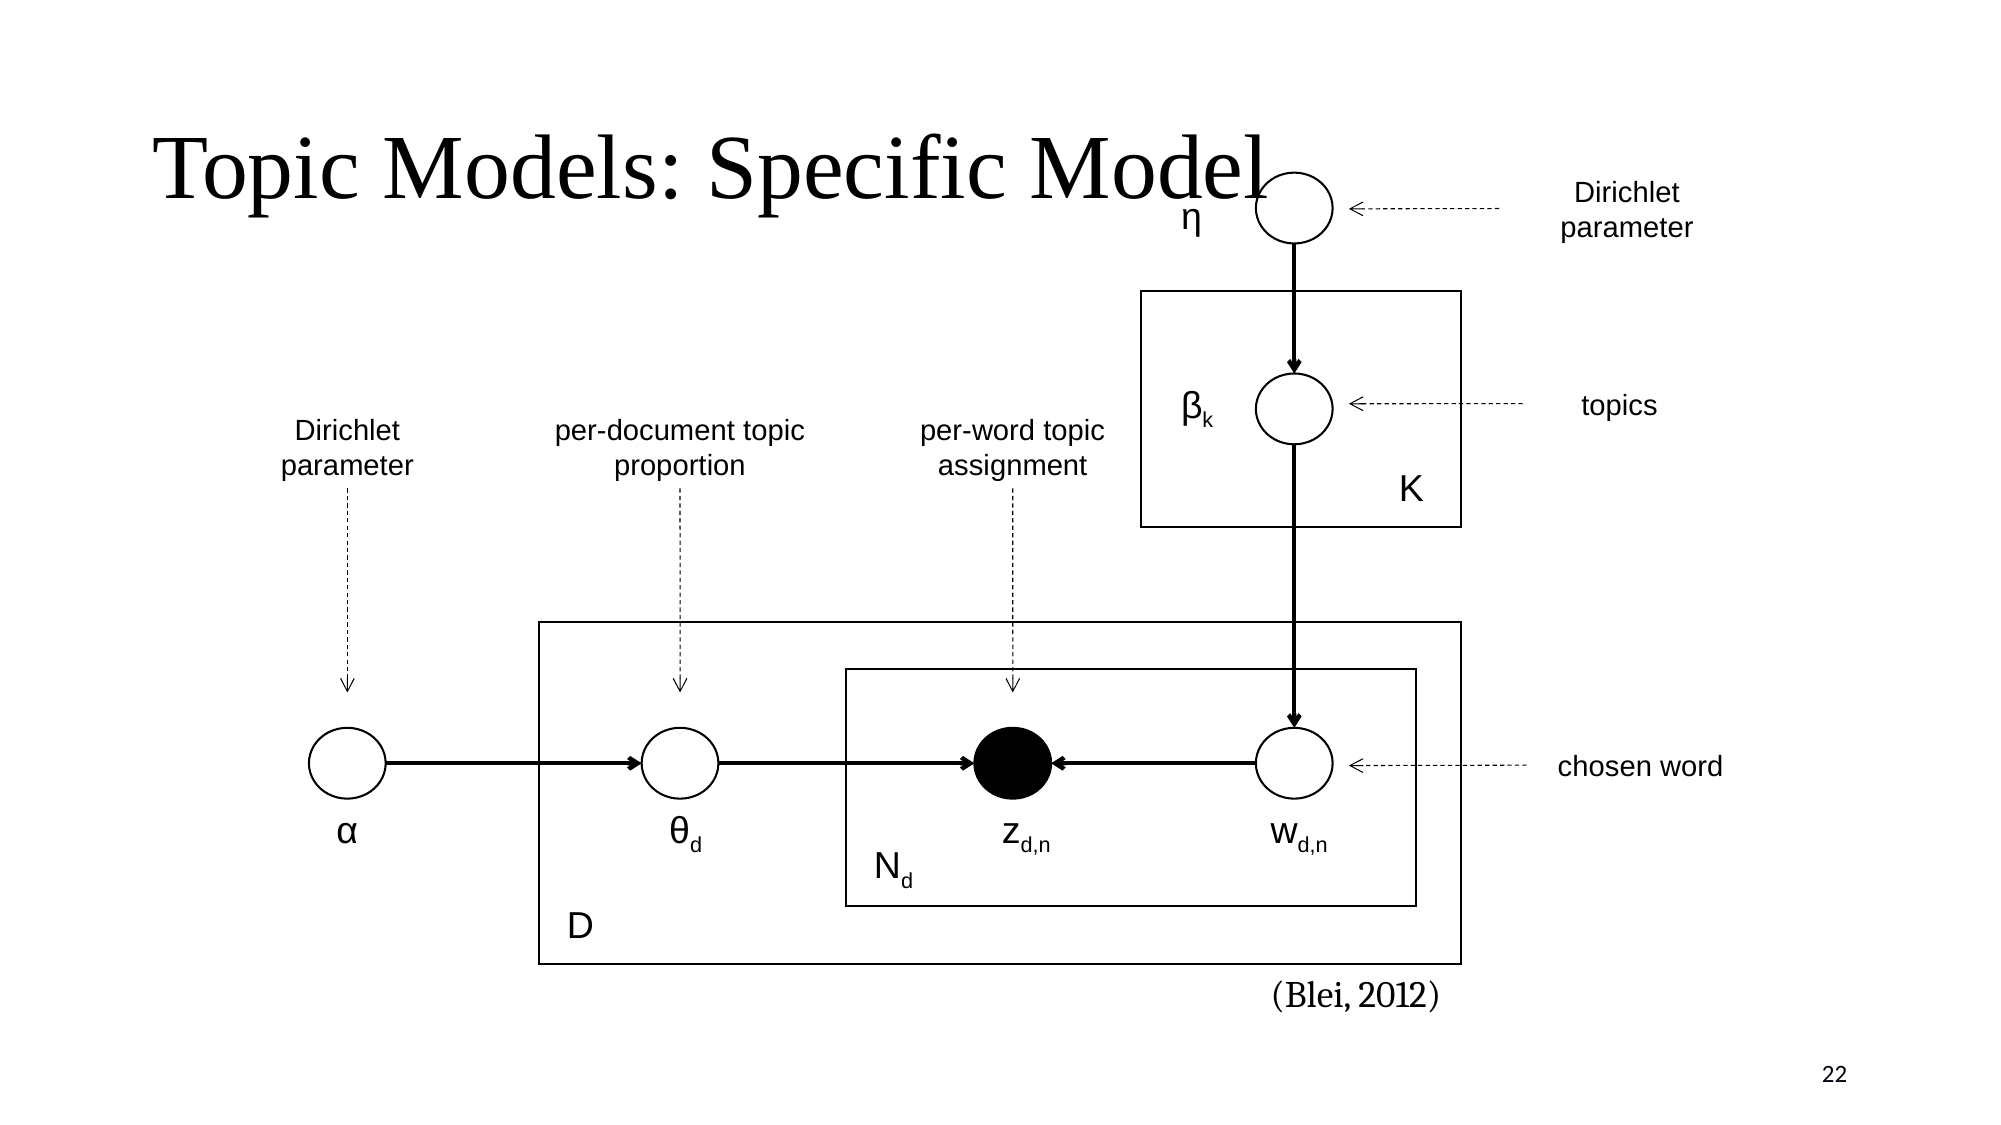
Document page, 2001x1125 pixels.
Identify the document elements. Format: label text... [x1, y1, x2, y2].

text_box per-word topic assignment [872, 403, 1154, 489]
text_box zd,n [987, 798, 1090, 865]
text_box wd,n [1255, 798, 1359, 865]
text_box (Blei, 2012) [1255, 962, 1676, 1023]
title Topic Models: Specific Model [137, 59, 1863, 278]
text_box D [552, 893, 617, 953]
text_box Dirichlet parameter [245, 403, 450, 489]
slide_number 22 [1412, 1042, 1863, 1103]
text_box Nd [859, 834, 962, 901]
text_box Dirichlet parameter [1498, 166, 1755, 251]
text_box topics [1522, 378, 1717, 429]
text_box η [1166, 184, 1231, 245]
text_box [307, 726, 387, 798]
text_box per-document topic proportion [539, 403, 821, 489]
text_box [538, 621, 1462, 965]
text_box θd [654, 798, 757, 865]
text_box [1254, 171, 1334, 245]
text_box [1140, 290, 1462, 528]
text_box α [321, 798, 386, 859]
text_box K [1383, 456, 1448, 516]
text_box chosen word [1526, 740, 1755, 790]
text_box βk [1166, 373, 1269, 440]
